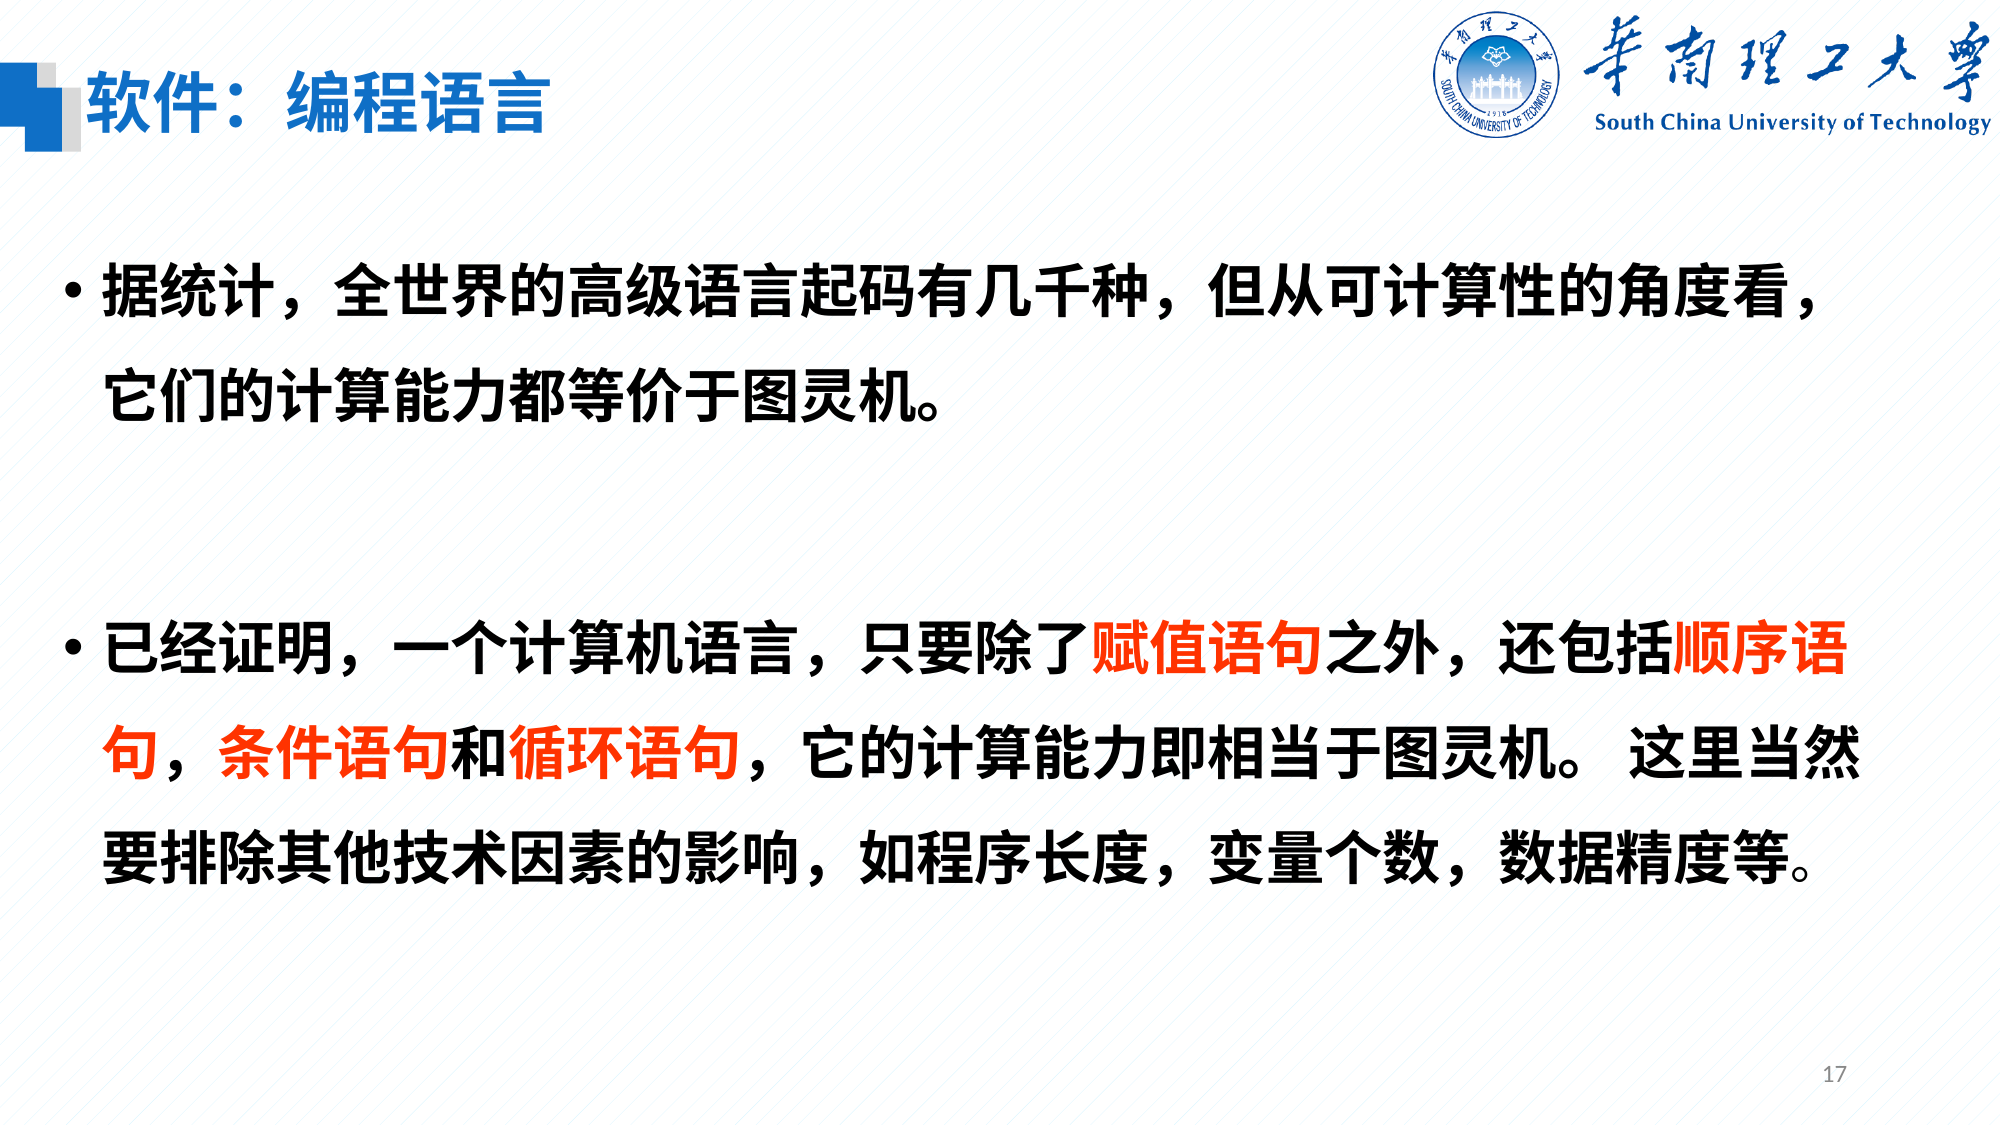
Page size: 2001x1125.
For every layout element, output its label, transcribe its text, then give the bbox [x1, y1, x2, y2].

slide_number 17 [1412, 1042, 1863, 1103]
picture [1433, 11, 1991, 138]
text_box 软件：编程语言 [70, 53, 1070, 149]
list 据统计，全世界的高级语言起码有几千种，但从可计算性的角度看，它们的计算能力都等价于图灵机。 已经证明，一个计算机语言，只要除了赋值语句之外，还包括顺序语句，条件语句和循环语句，它的计算能力即相当于图灵机。 这里当然要排除其他技术因素的影响，如程序长度，变量个数，数据精度等。 [48, 211, 1918, 927]
